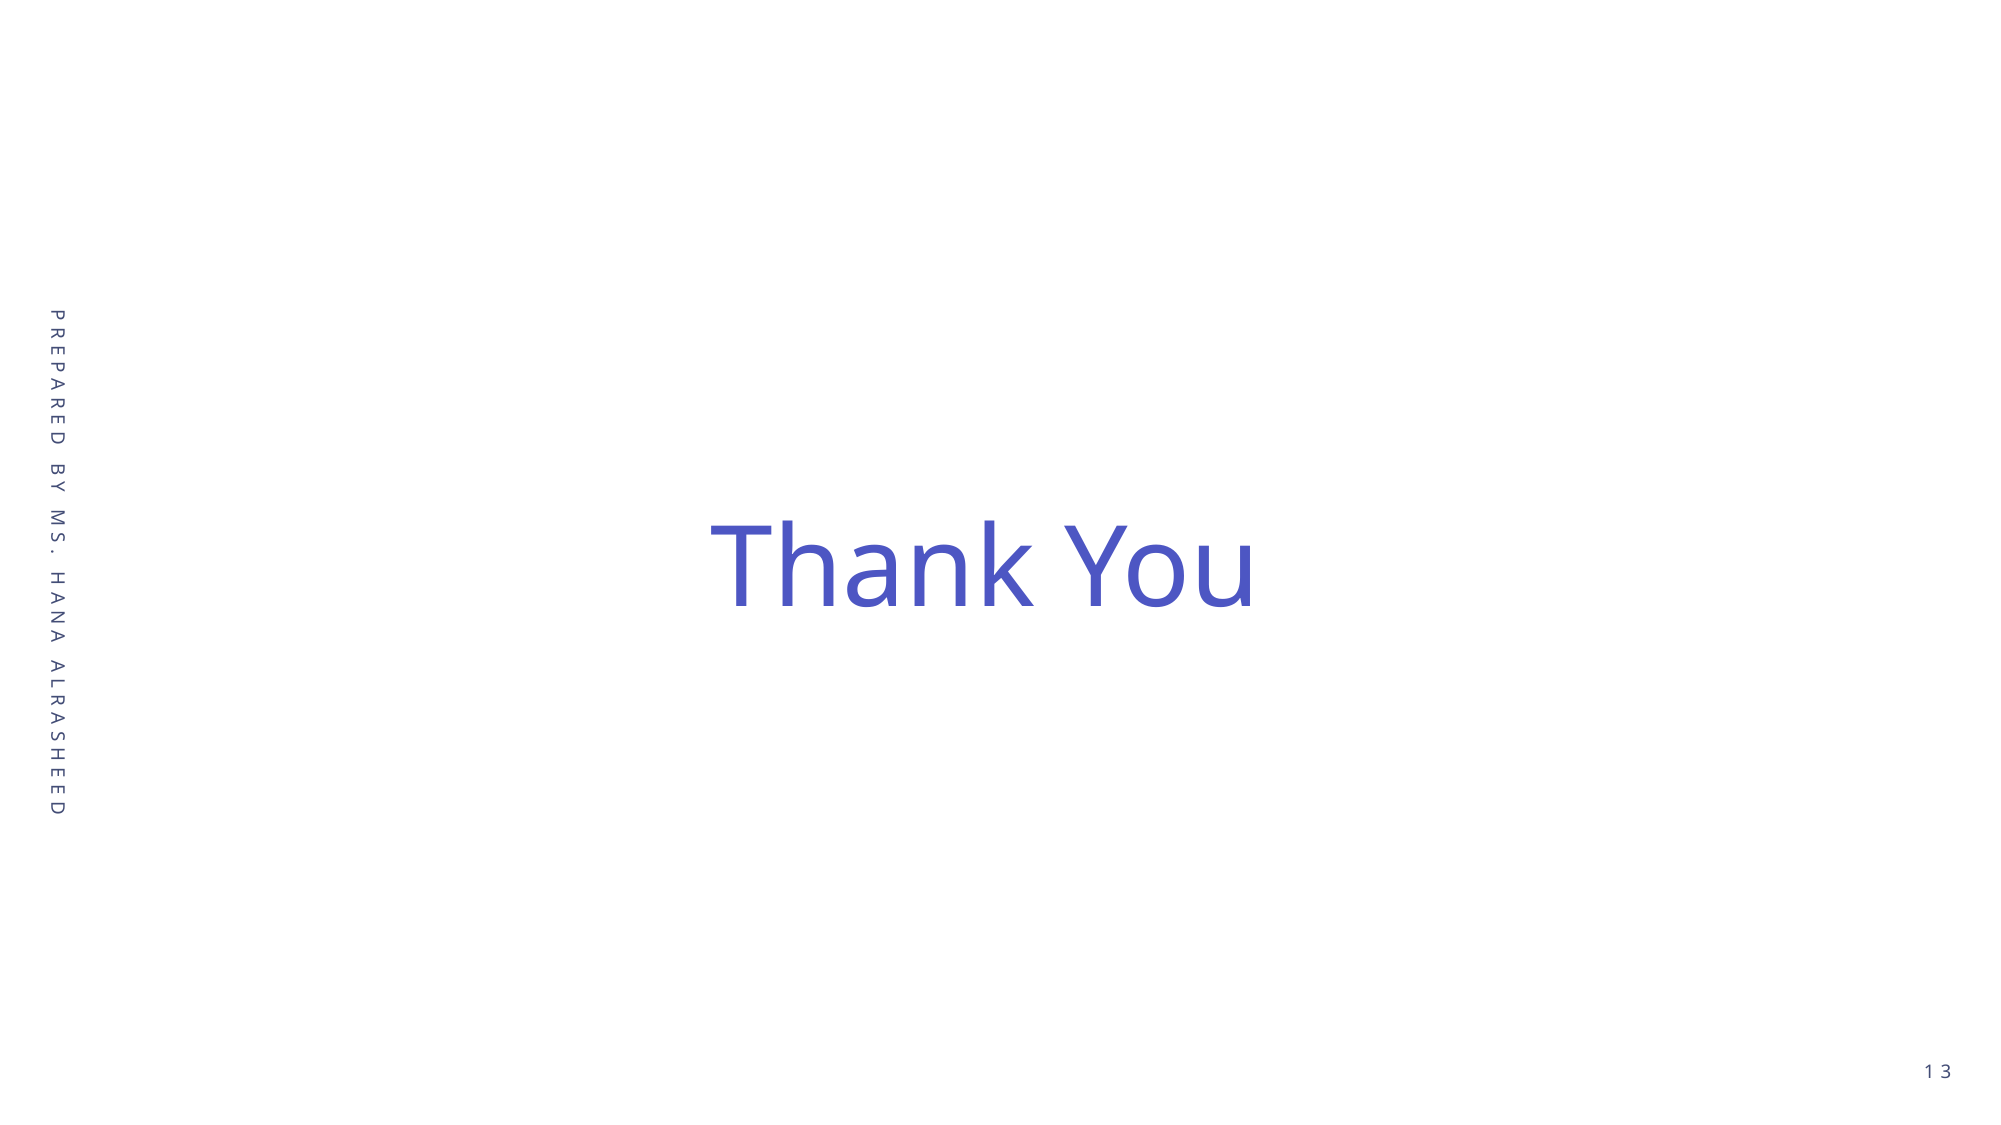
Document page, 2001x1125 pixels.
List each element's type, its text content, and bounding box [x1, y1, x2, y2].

slide_number 13 [1823, 1042, 1967, 1103]
footer Prepared by Ms. Hana AlRasheed [23, 224, 91, 900]
text_box Thank You [695, 486, 1305, 637]
